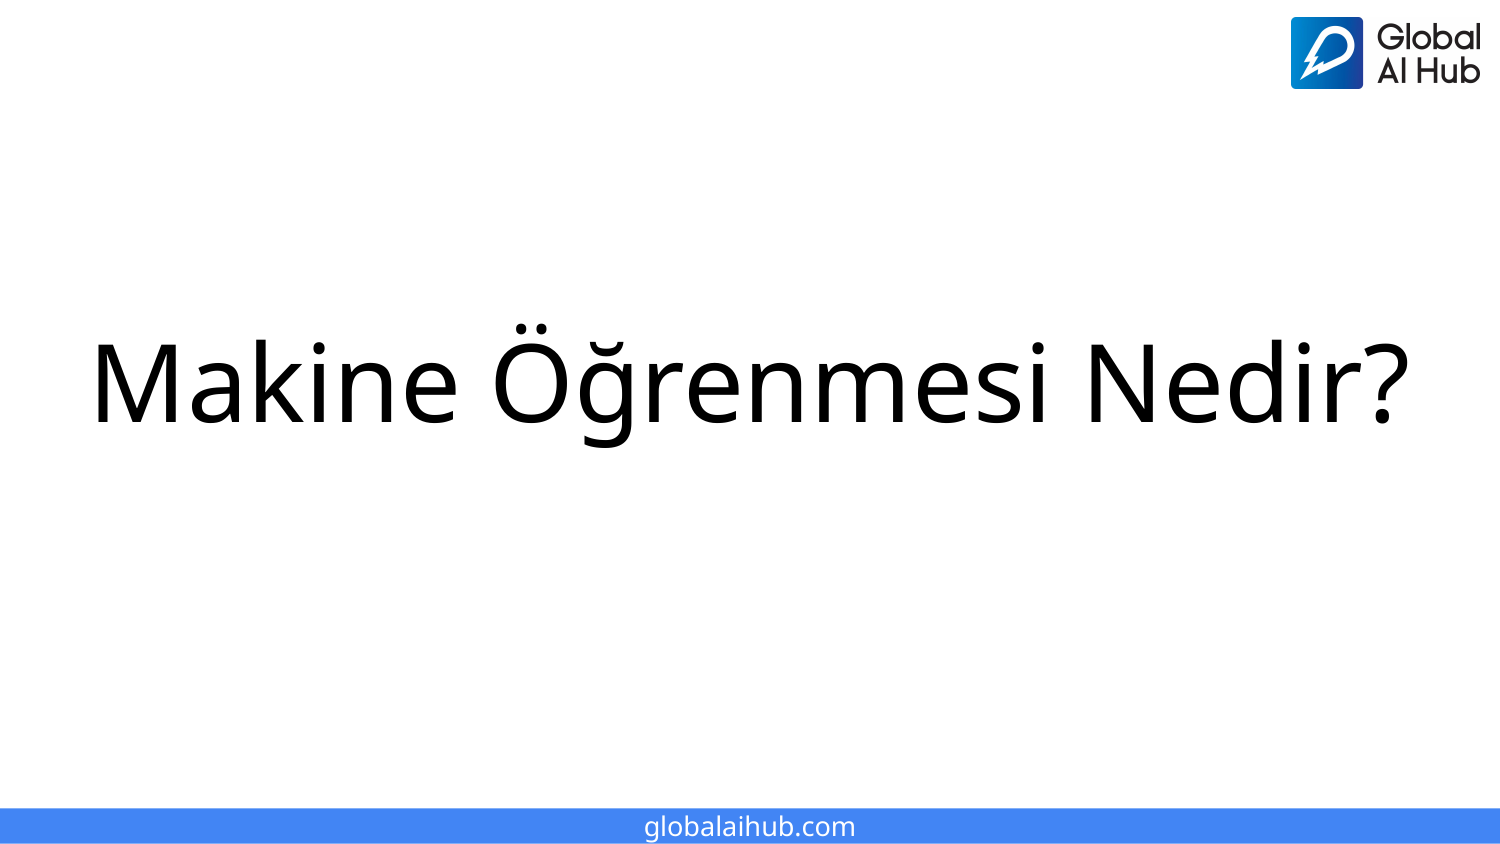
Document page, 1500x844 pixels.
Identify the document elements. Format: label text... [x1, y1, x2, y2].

picture [1291, 17, 1480, 89]
title Makine Öğrenmesi Nedir? [51, 122, 1449, 459]
